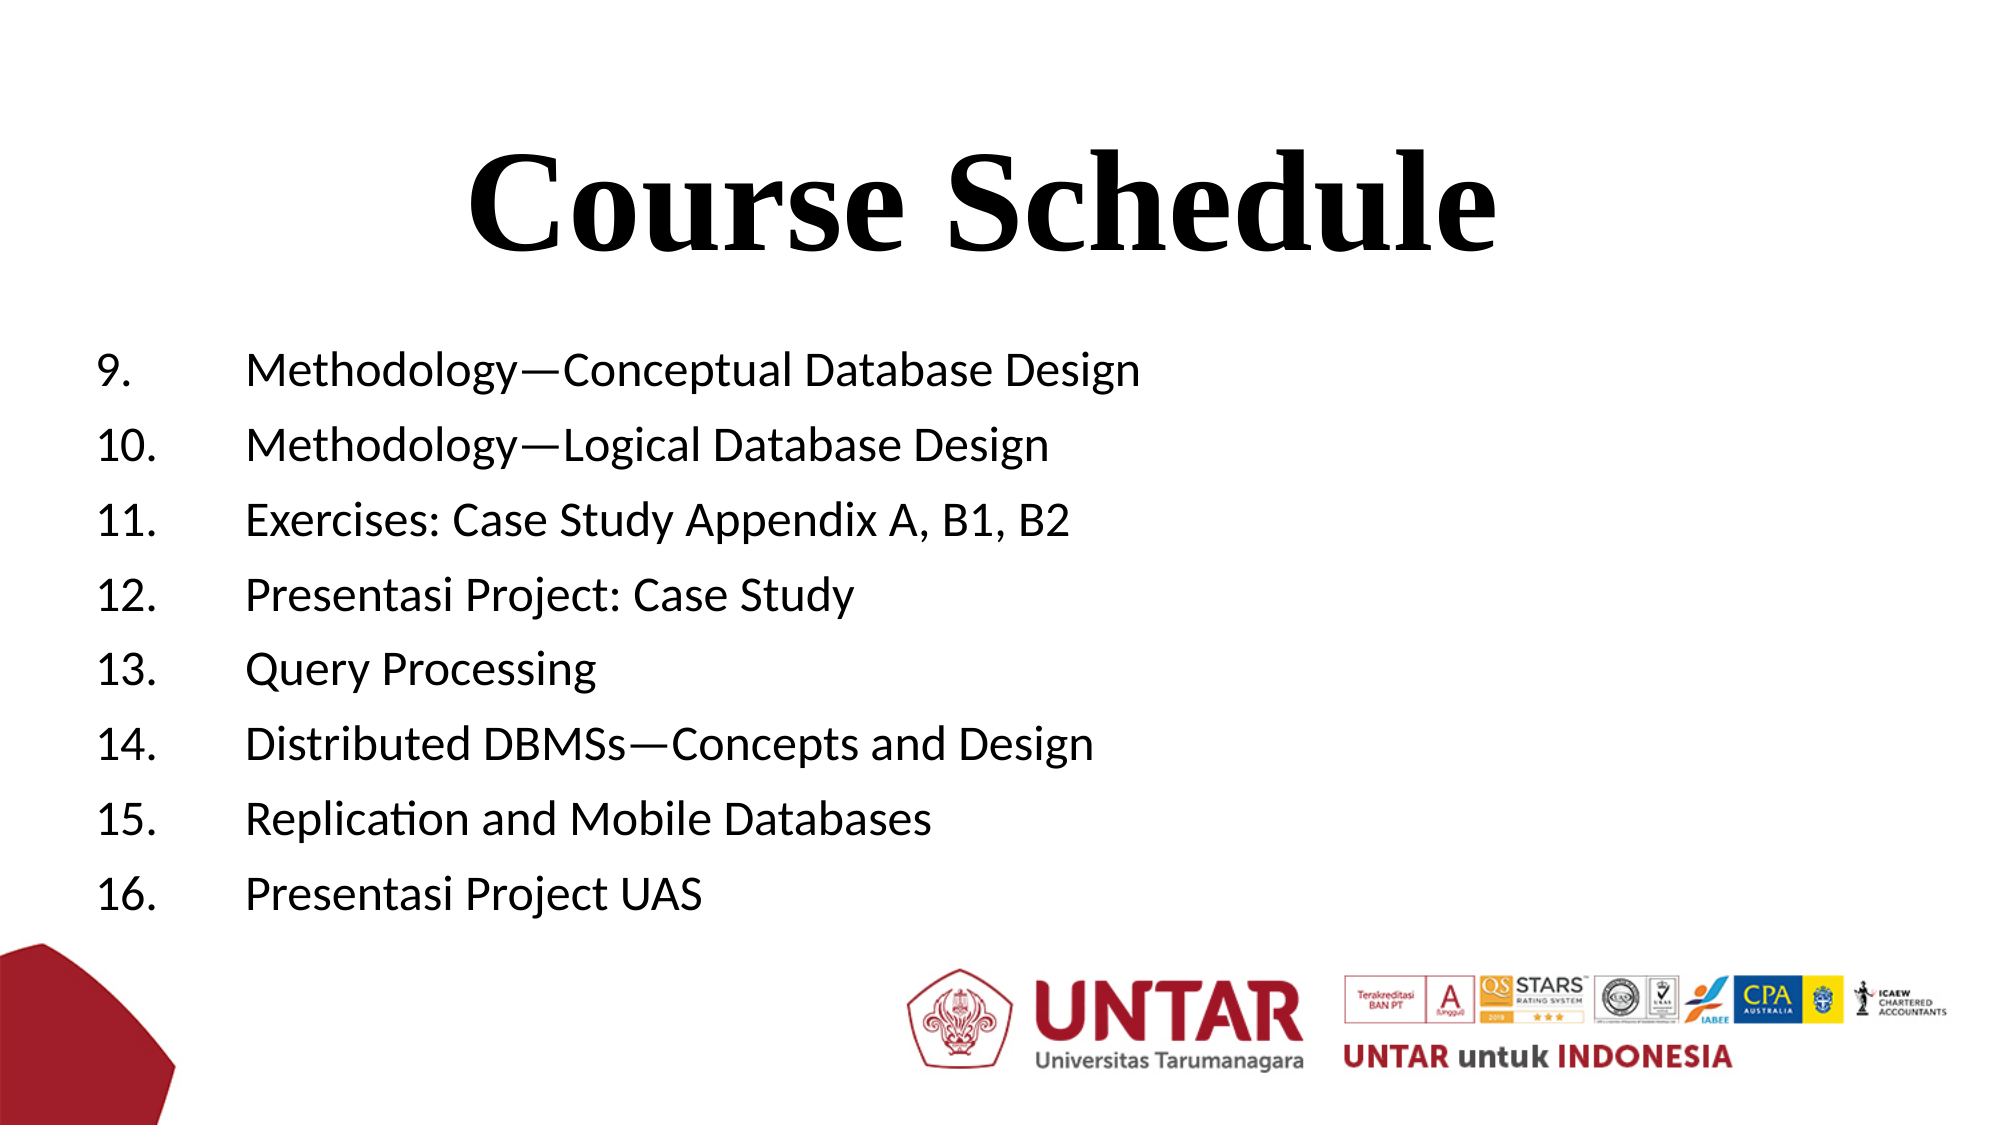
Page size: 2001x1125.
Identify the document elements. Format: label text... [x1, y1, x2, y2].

slide_number 3 [1412, 1042, 1863, 1103]
subtitle 9. Methodology—Conceptual Database Design 10. Methodology—Logical Database Design 11. Exercises: Case Study Appendix A, B1, B2 12. Presentasi Project: Case Study 13. Query Processing 14. Distributed DBMSs—Concepts and Design 15. Replication and Mobile Databases 16. Presentasi Project UAS [80, 335, 1930, 953]
title Course Schedule [249, 96, 1750, 288]
picture [0, 0, 2001, 1125]
